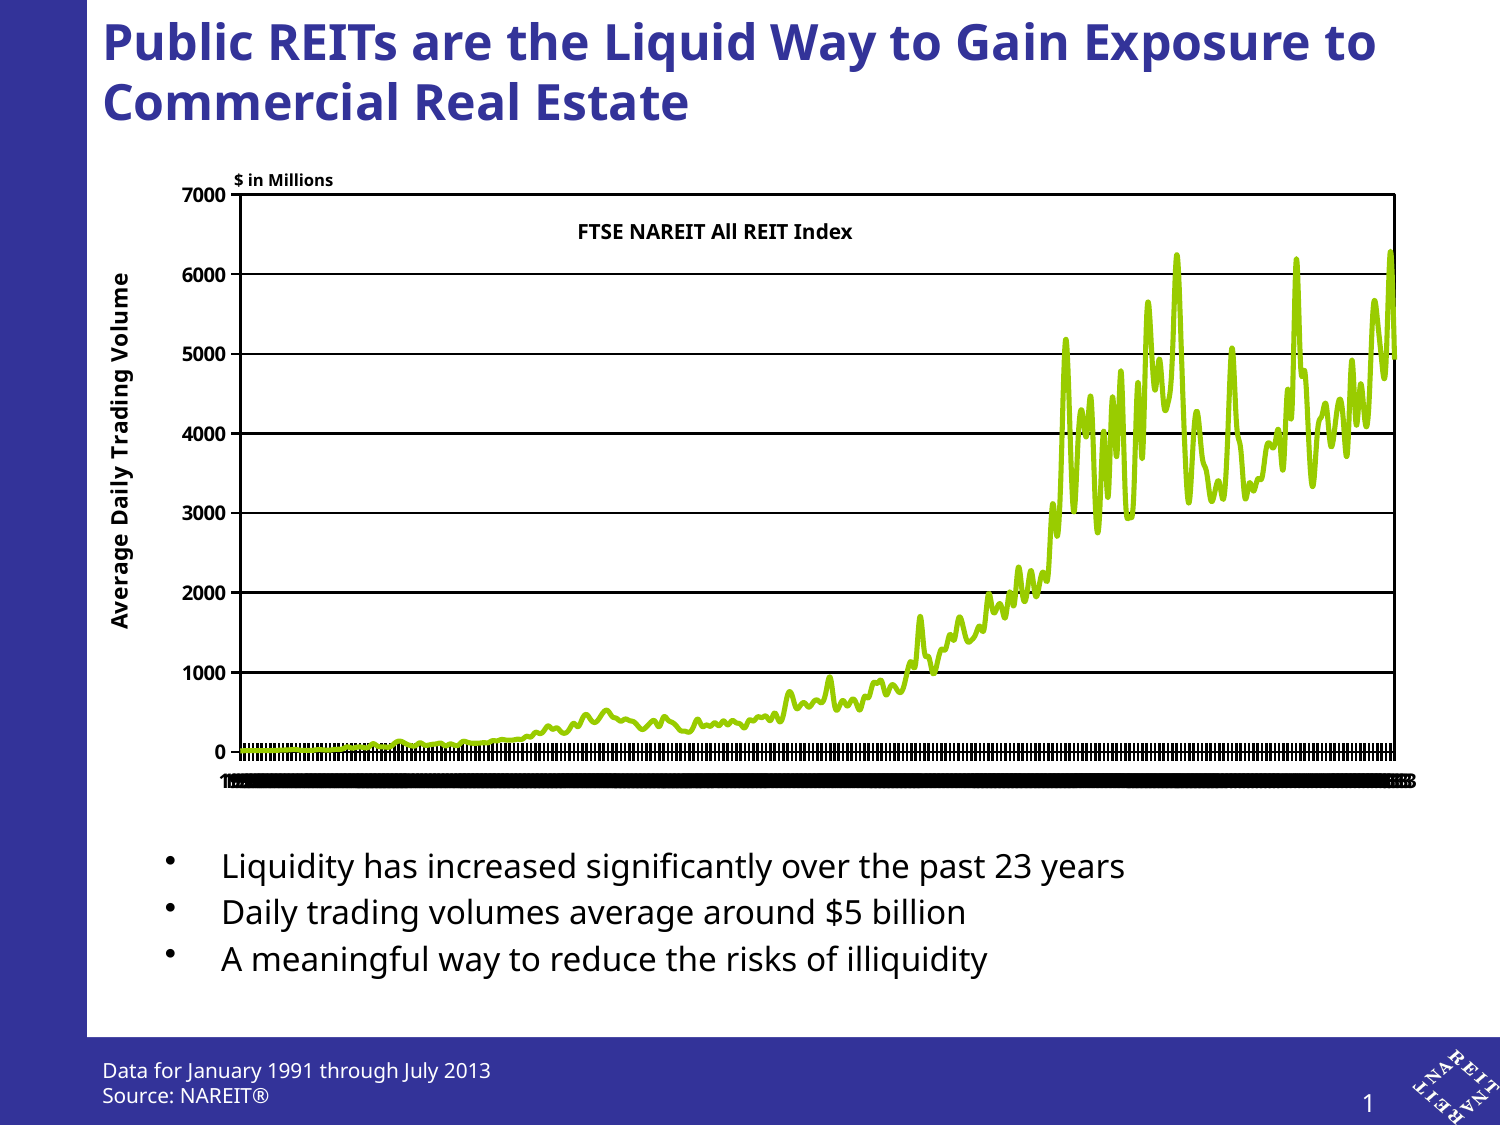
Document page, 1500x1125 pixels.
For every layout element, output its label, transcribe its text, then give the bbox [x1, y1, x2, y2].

text_box 1 [1312, 1079, 1407, 1125]
text_box Liquidity has increased significantly over the past 23 years Daily trading volumes average around $5 billion A meaningful way to reduce the risks of illiquidity [150, 850, 1475, 1000]
text_box Data for January 1991 through July 2013 Source: NAREIT® [87, 1049, 663, 1115]
text_box Public REITs are the Liquid Way to Gain Exposure to Commercial Real Estate [87, 0, 1500, 200]
text_box [0, 0, 87, 1125]
text_box [87, 1037, 1500, 1125]
chart [95, 145, 1492, 842]
picture [1412, 1049, 1500, 1125]
